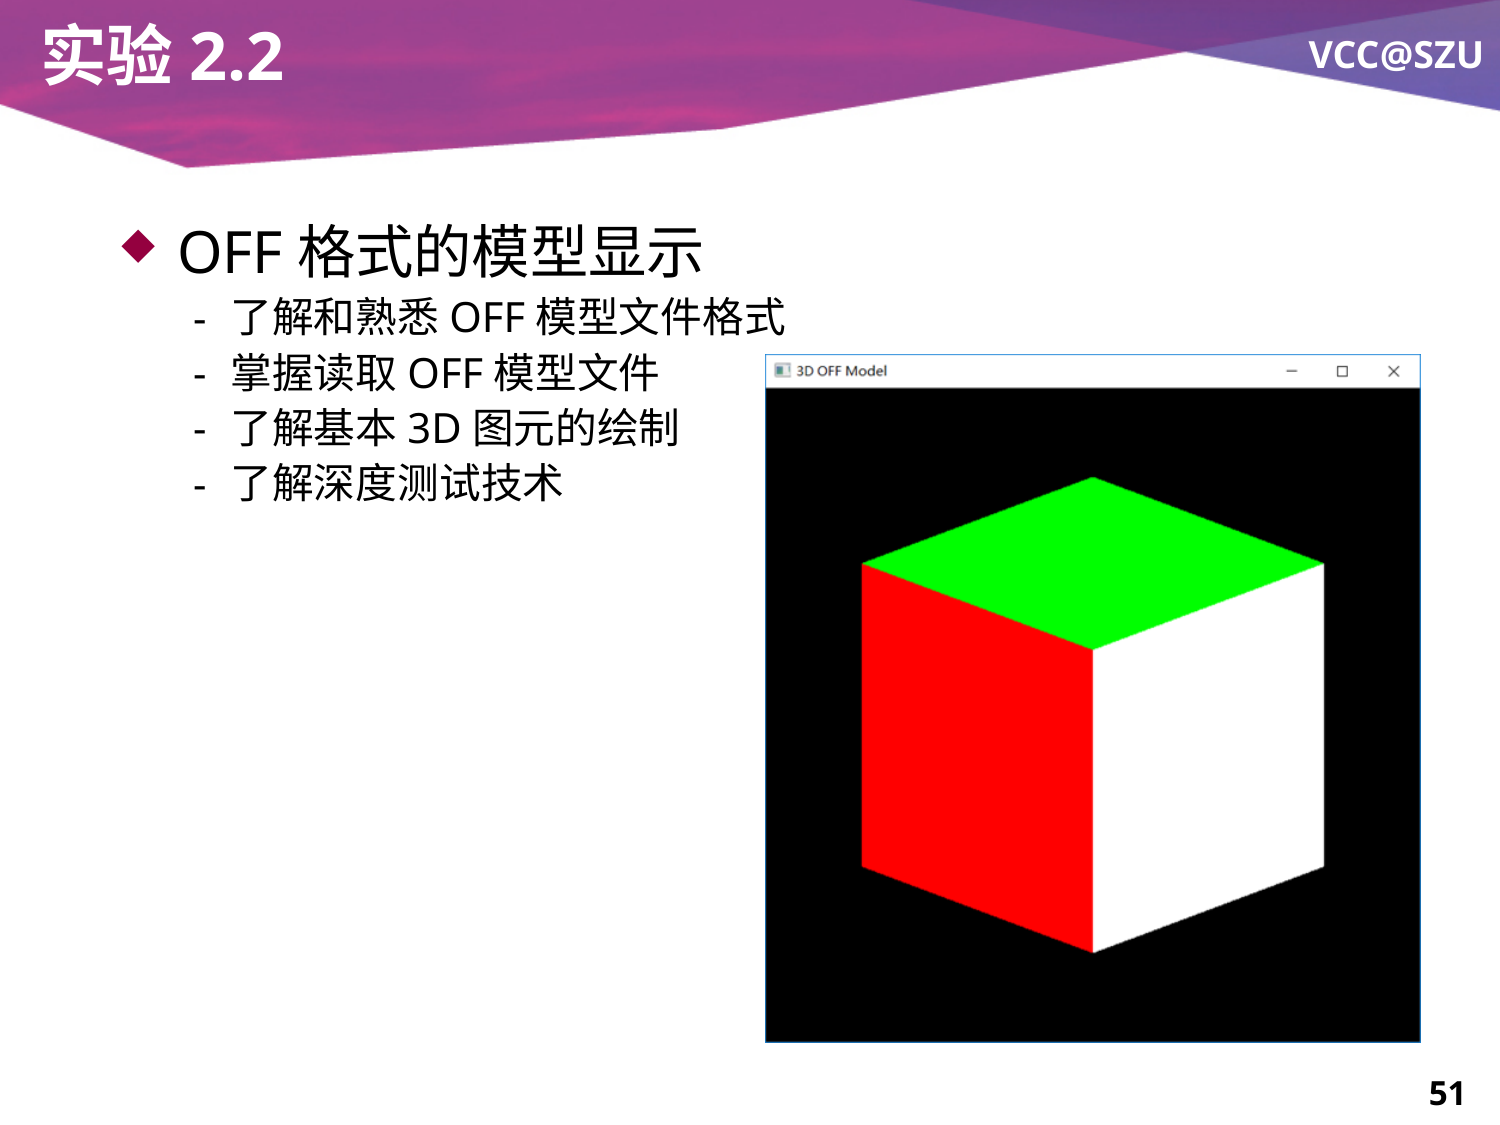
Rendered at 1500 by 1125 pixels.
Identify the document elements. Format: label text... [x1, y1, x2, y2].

list OFF格式的模型显示 了解和熟悉OFF模型文件格式 掌握读取OFF模型文件 了解基本3D图元的绘制 了解深度测试技术 [103, 216, 1397, 930]
slide_number 51 [1384, 1065, 1500, 1125]
title 实验2.2 [25, 15, 1320, 104]
picture [0, 0, 1500, 1125]
